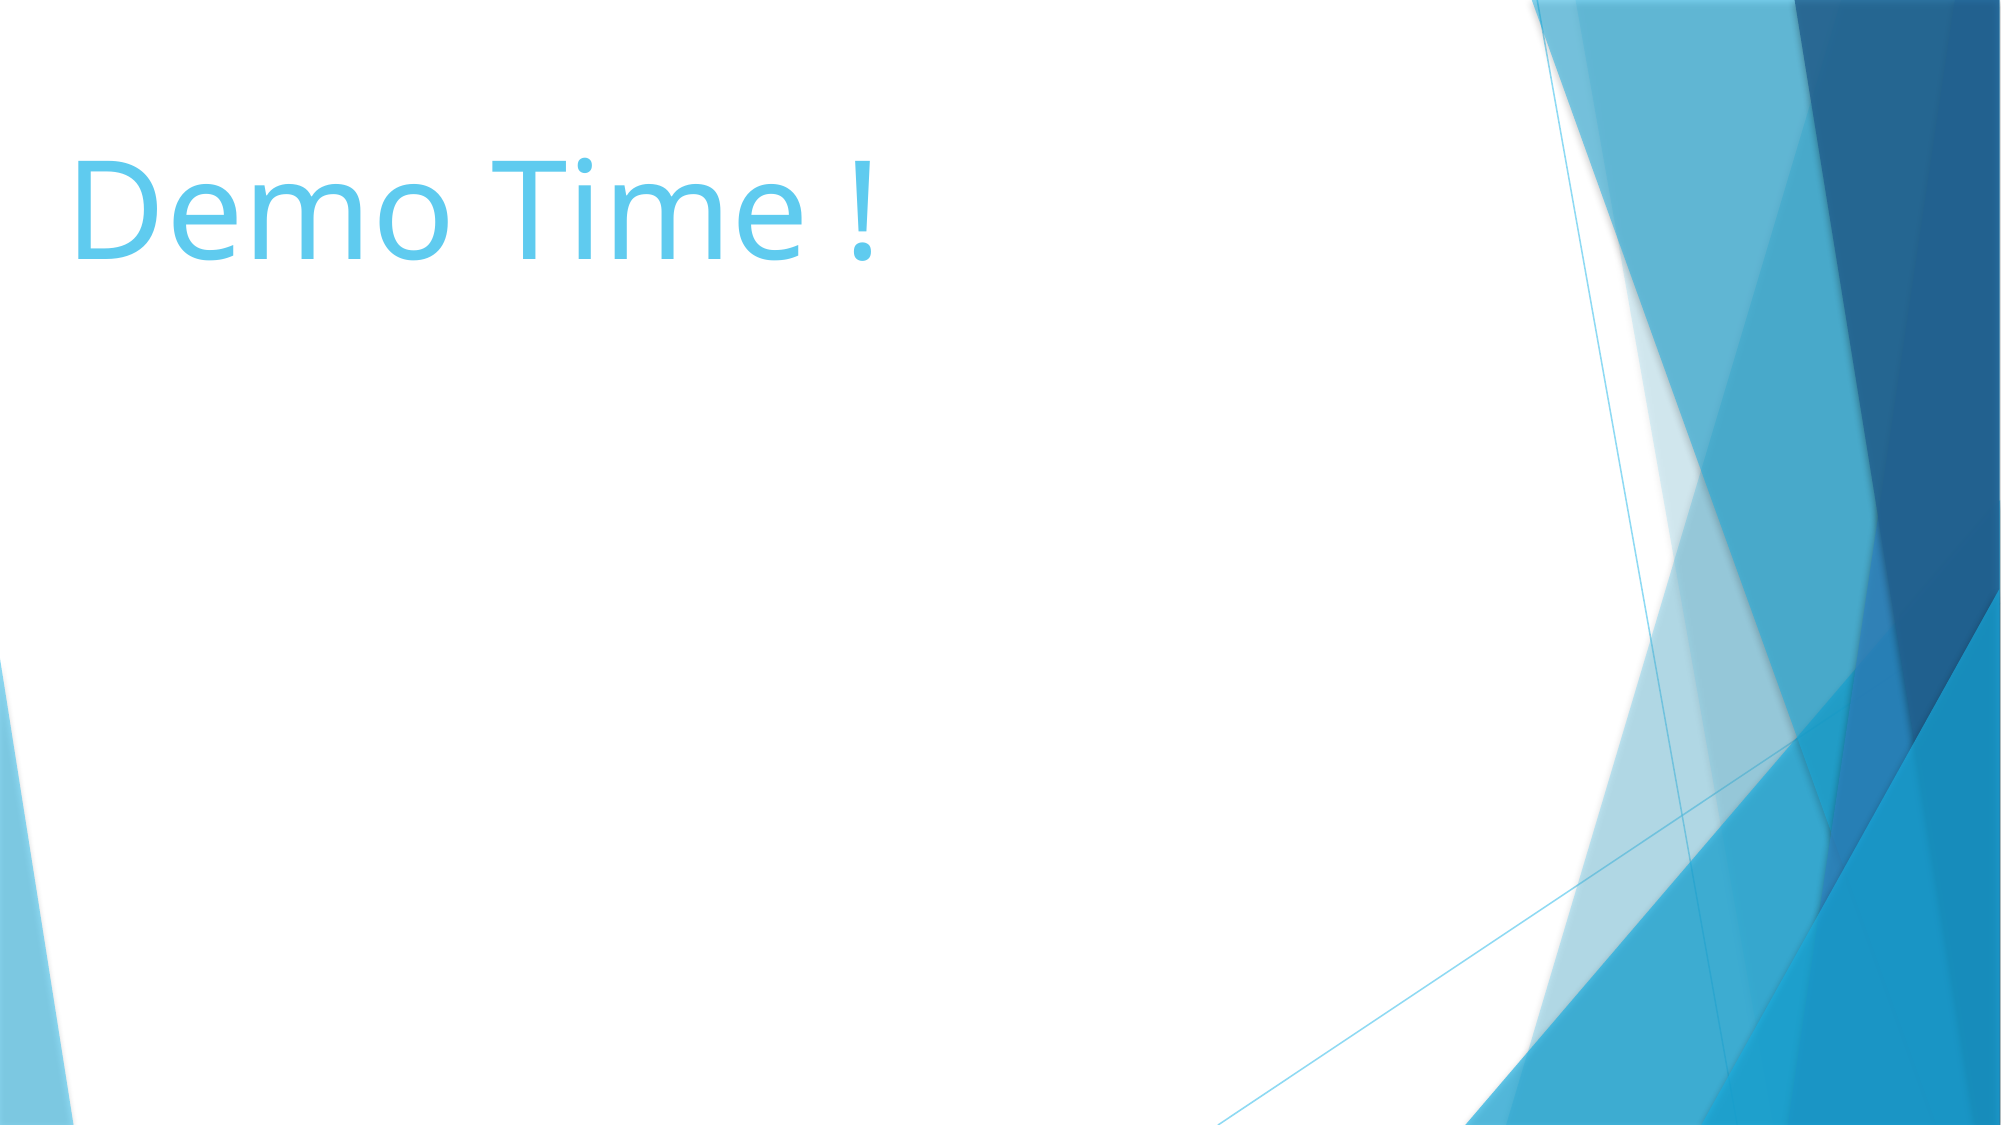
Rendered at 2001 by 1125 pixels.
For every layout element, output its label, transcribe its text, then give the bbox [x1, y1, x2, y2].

title Demo Time ! [50, 114, 1461, 332]
